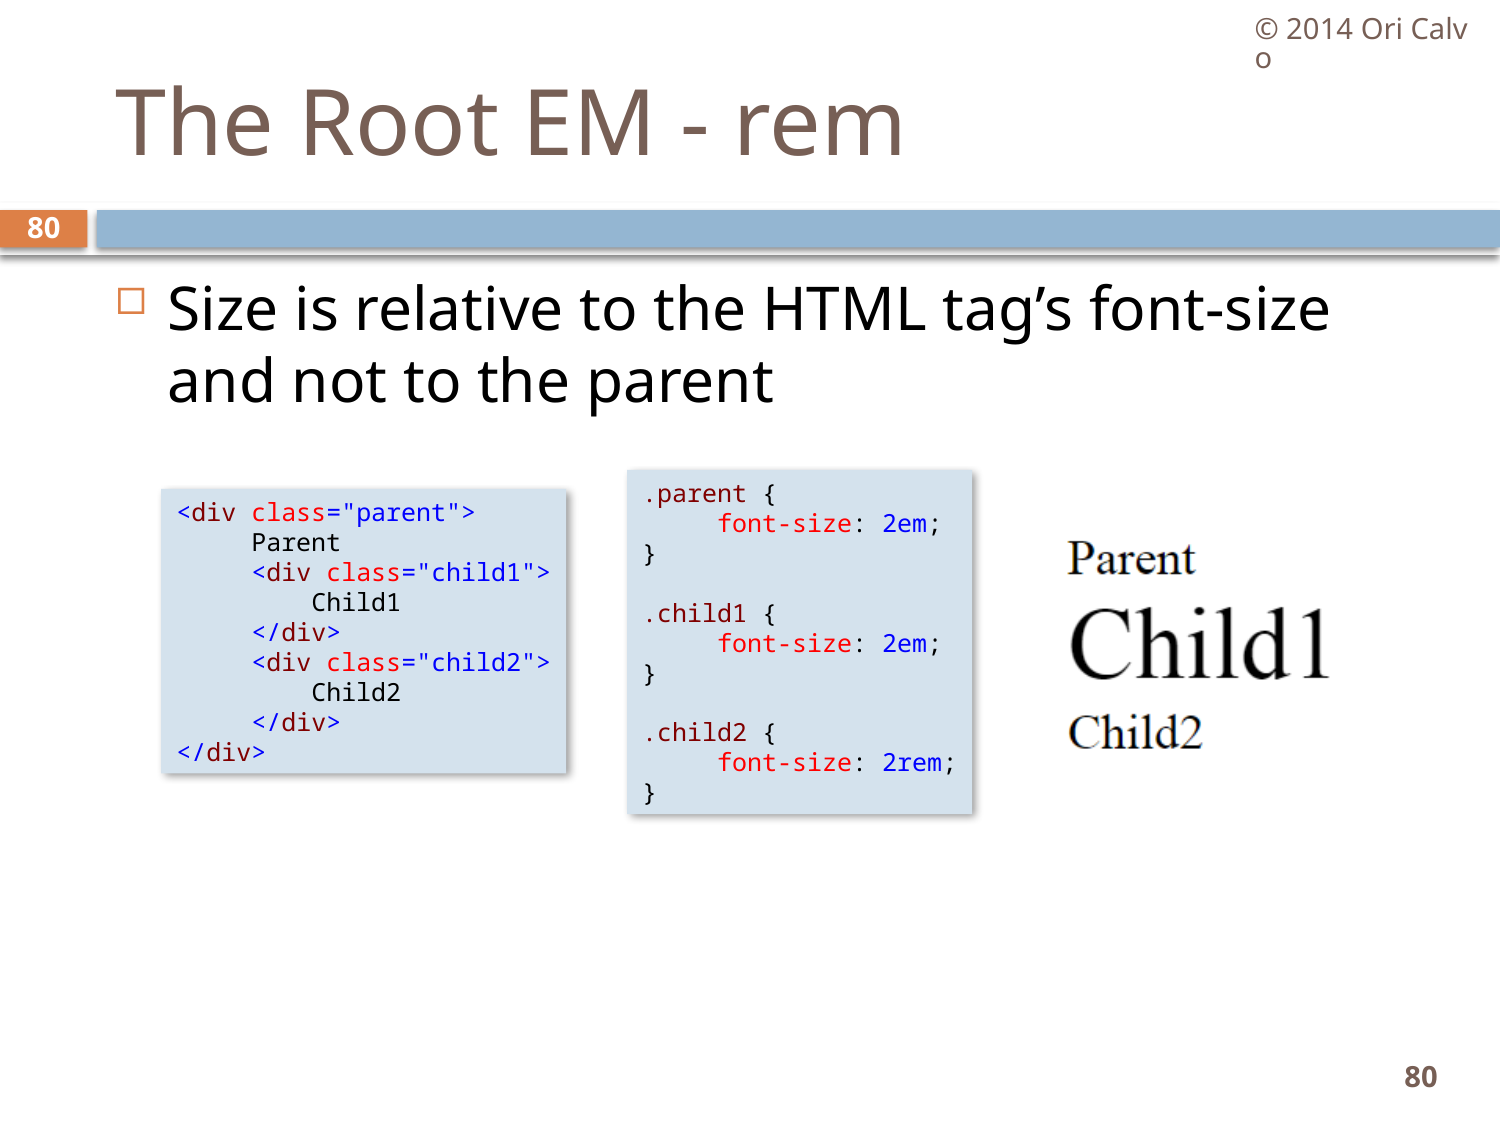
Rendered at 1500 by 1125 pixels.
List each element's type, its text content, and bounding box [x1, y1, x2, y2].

slide_number 80 [0, 208, 88, 249]
footer © 2014 Ori Calvo [1239, 0, 1500, 60]
text_box <div class="parent"> Parent <div class="child1"> Child1 </div> <div class="child2"> Child2 </div> </div> [161, 488, 567, 774]
picture [1045, 510, 1353, 774]
title The Root EM - rem [100, 37, 1438, 200]
text_box .parent { font-size: 2em; } .child1 { font-size: 2em; } .child2 { font-size: 2rem; } [627, 469, 973, 815]
list Size is relative to the HTML tag’s font-size and not to the parent [100, 262, 1438, 1000]
